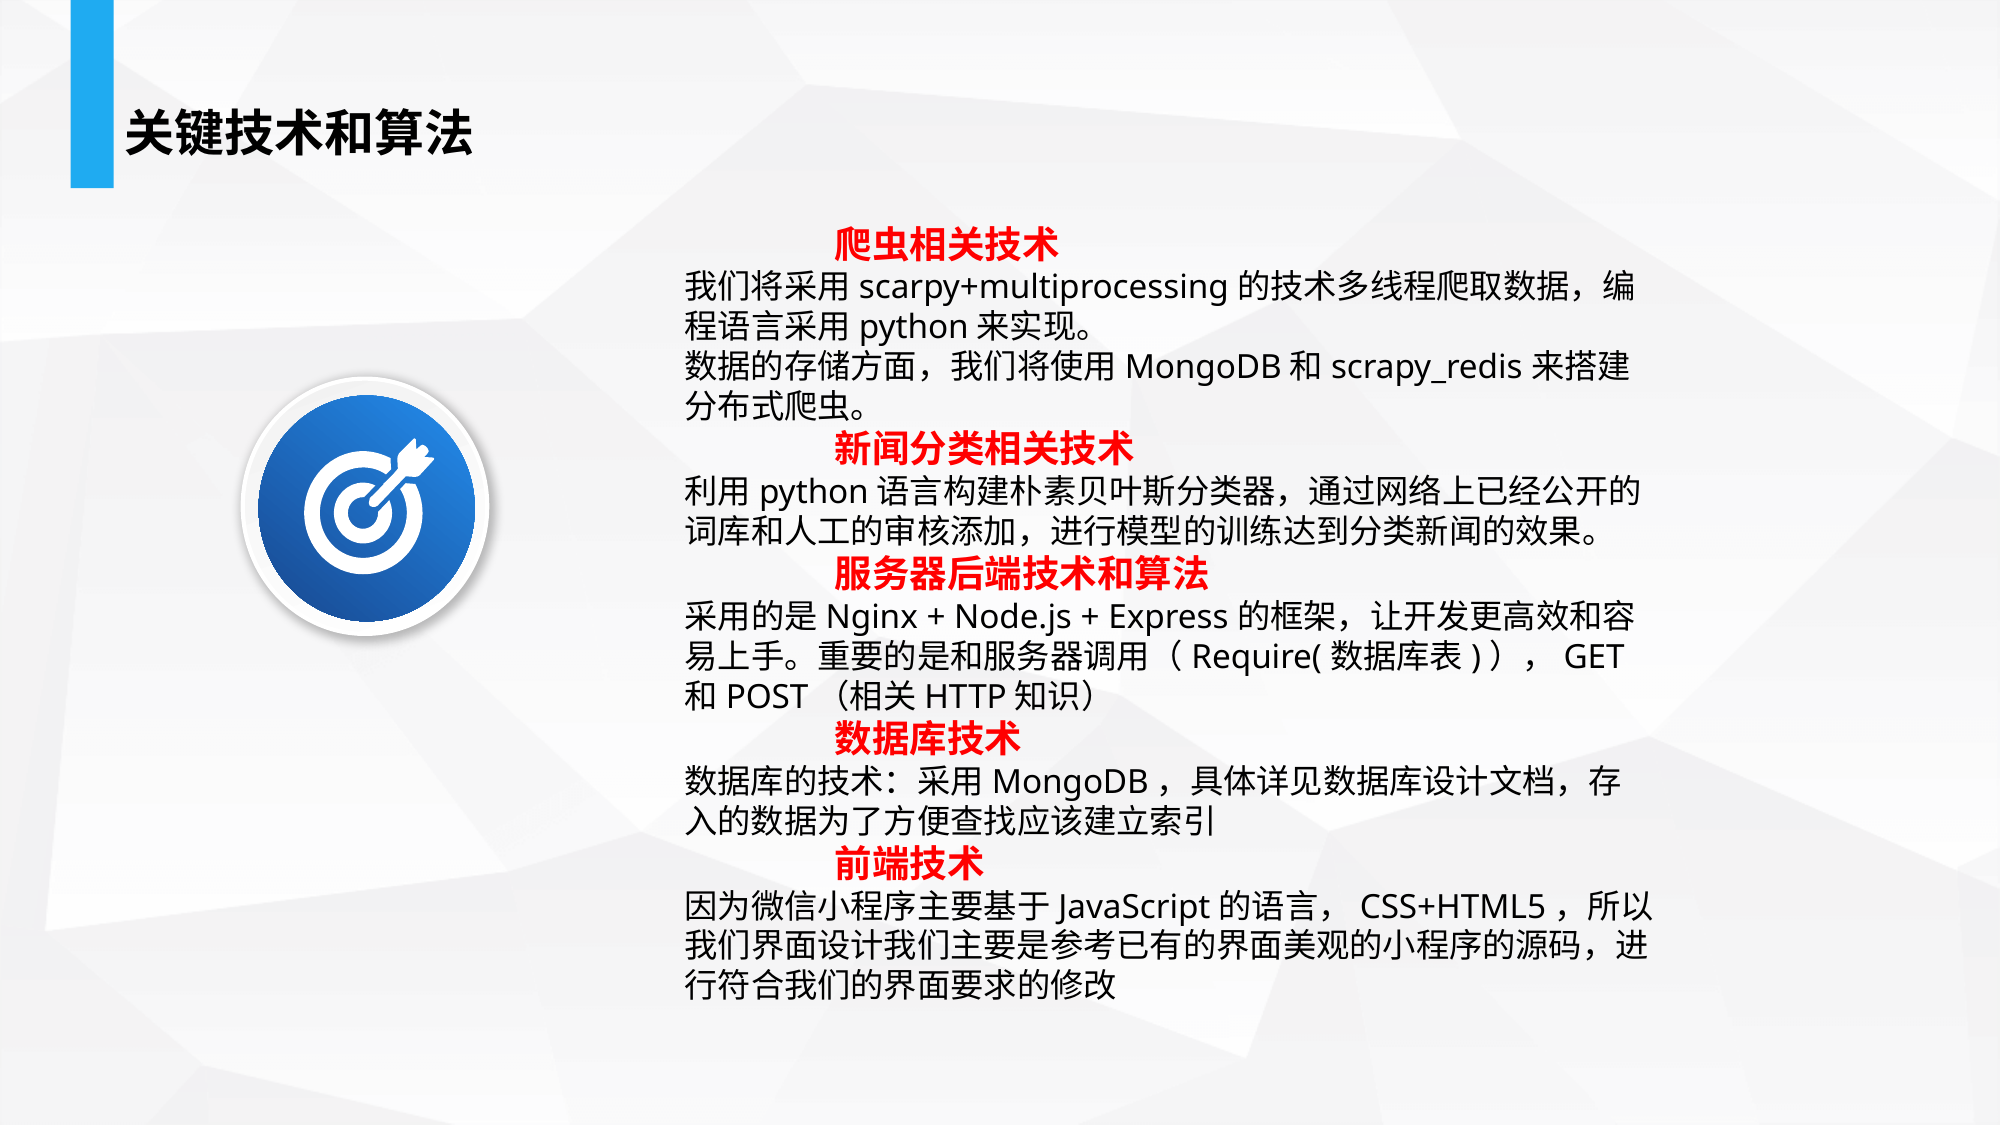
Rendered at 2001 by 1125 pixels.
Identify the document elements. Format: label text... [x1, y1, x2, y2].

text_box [242, 378, 488, 634]
text_box 爬虫相关技术 我们将采用scarpy+multiprocessing的技术多线程爬取数据，编程语言采用python来实现。 数据的存储方面，我们将使用MongoDB和scrapy_redis来搭建分布式爬虫。 新闻分类相关技术 利用python语言构建朴素贝叶斯分类器，通过网络上已经公开的词库和人工的审核添加，进行模型的训练达到分类新闻的效果。 服务器后端技术和算法 采用的是Nginx + Node.js + Express的框架，让开发更高效和容易上手。重要的是和服务器调用（Require(数据库表)），GET和POST（相关HTTP知识） 数据库技术 数据库的技术：采用MongoDB，具体详见数据库设计文档，存入的数据为了方便查找应该建立索引 前端技术 因为微信小程序主要基于JavaScript的语言，CSS+HTML5，所以我们界面设计我们主要是参考已有的界面美观的小程序的源码，进行符合我们的界面要求的修改 [669, 213, 1670, 1012]
picture [0, 0, 2000, 1125]
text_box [70, 0, 510, 189]
